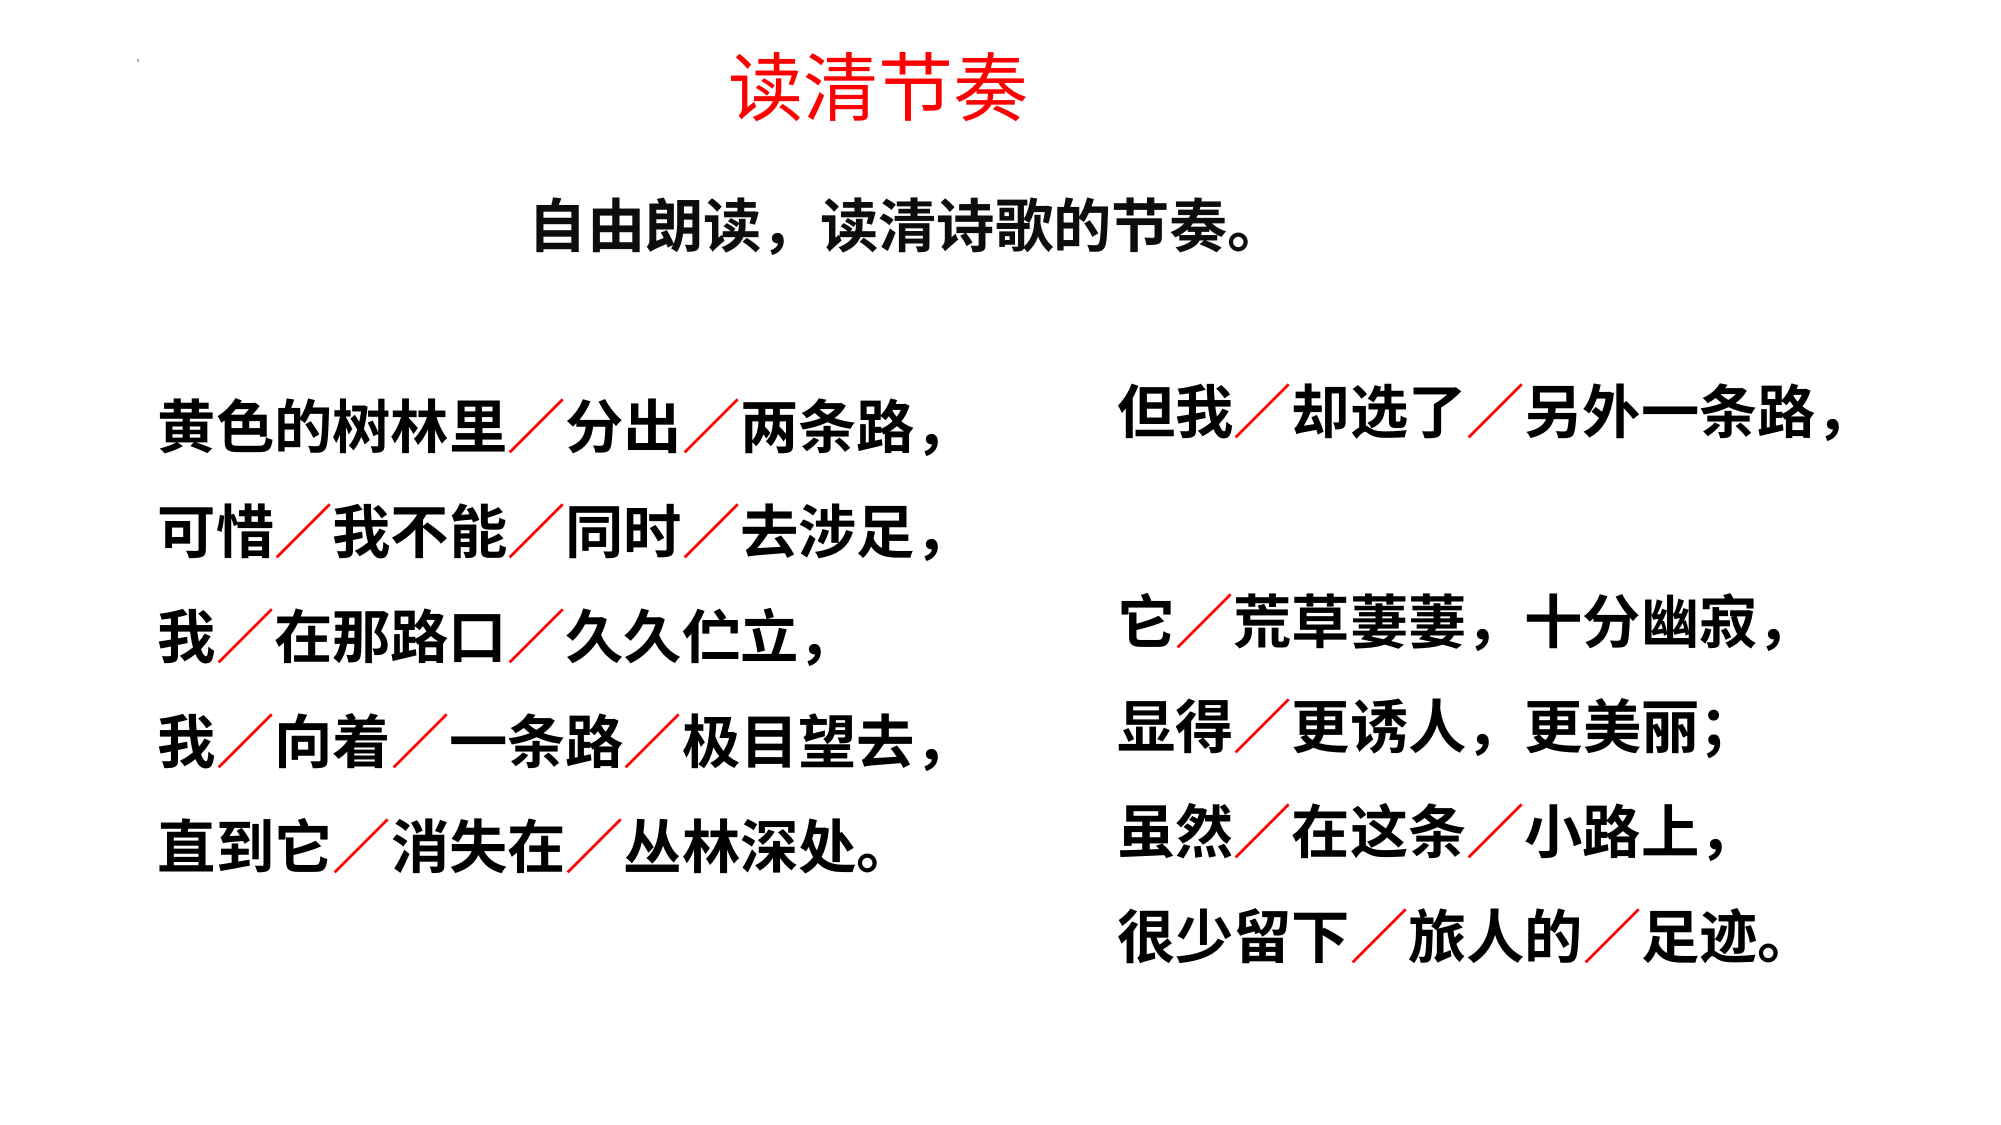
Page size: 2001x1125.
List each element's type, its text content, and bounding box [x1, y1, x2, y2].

list 自由朗读，读清诗歌的节奏。 [143, 146, 1672, 299]
title 读清节奏 [164, 35, 1593, 146]
text_box 黄色的树林里／分出／两条路， 可惜／我不能／同时／去涉足， 我／在那路口／久久伫立， 我／向着／一条路／极目望去， 直到它／消失在／丛林深处。 [143, 347, 1000, 934]
text_box 但我／却选了／另外一条路， 它／荒草萋萋，十分幽寂， 显得／更诱人，更美丽； 虽然／在这条／小路上， 很少留下／旅人的／足迹。 [1102, 333, 1876, 901]
